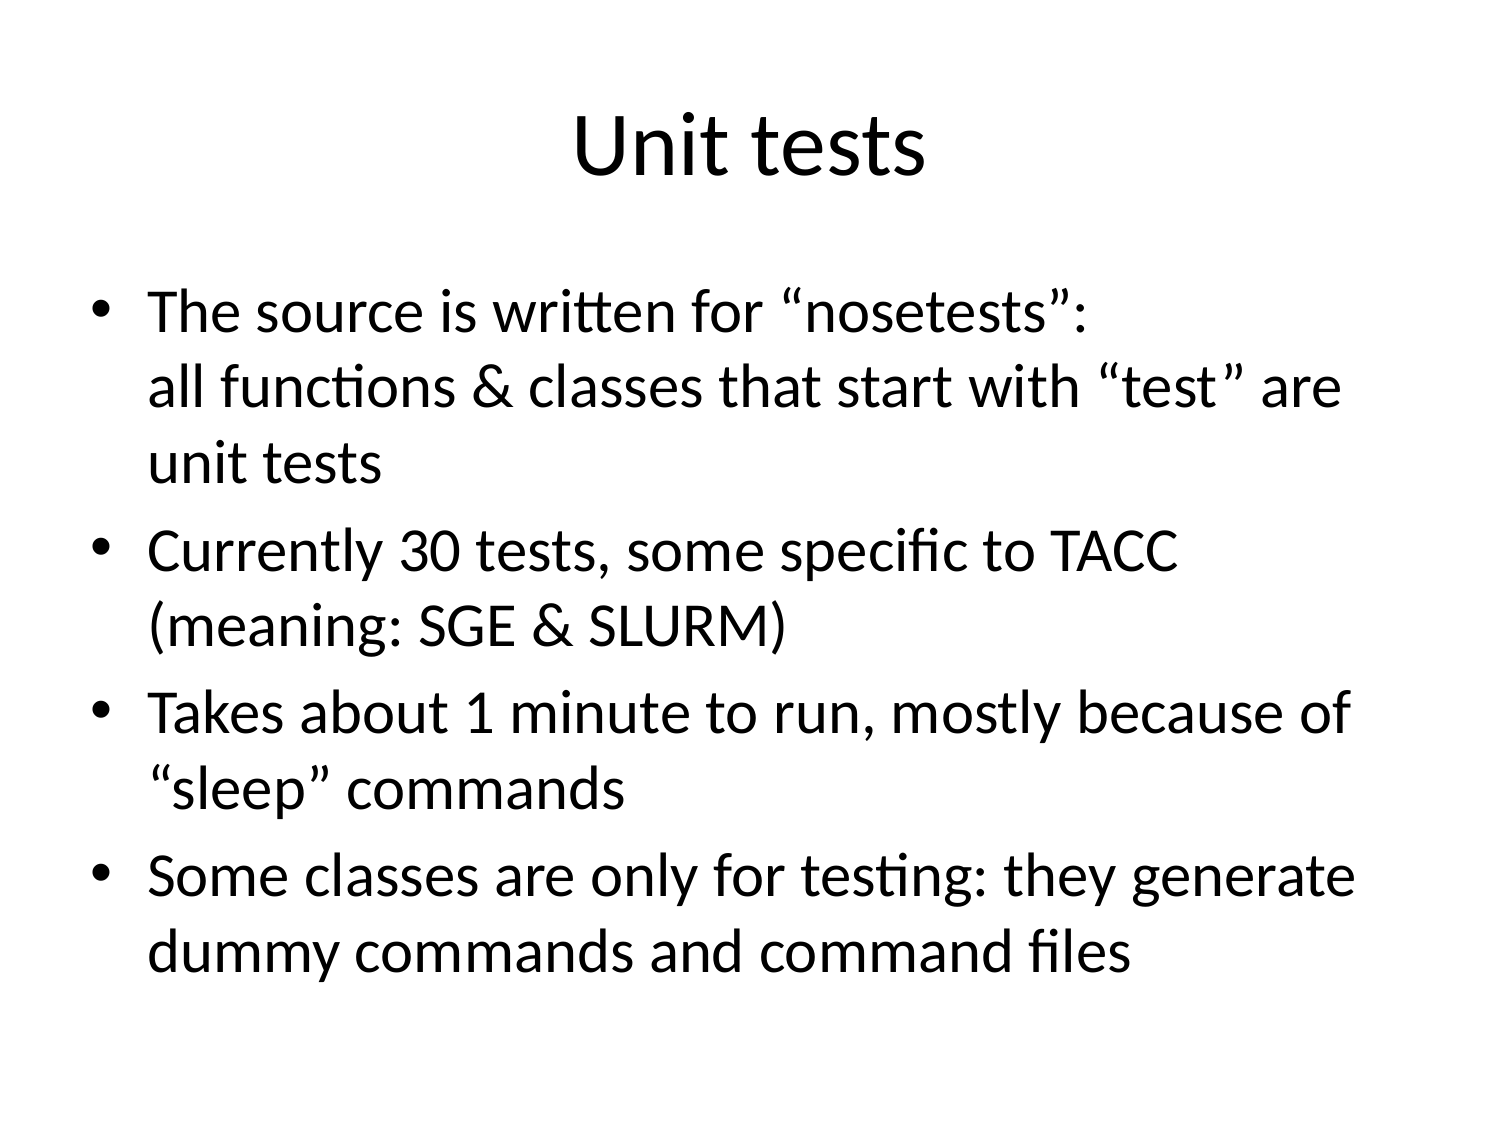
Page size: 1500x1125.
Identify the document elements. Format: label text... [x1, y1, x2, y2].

list The source is written for “nosetests”: all functions & classes that start with “test” are unit tests Currently 30 tests, some specific to TACC (meaning: SGE & SLURM) Takes about 1 minute to run, mostly because of “sleep” commands Some classes are only for testing: they generate dummy commands and command files [75, 262, 1425, 1005]
title Unit tests [75, 45, 1425, 233]
